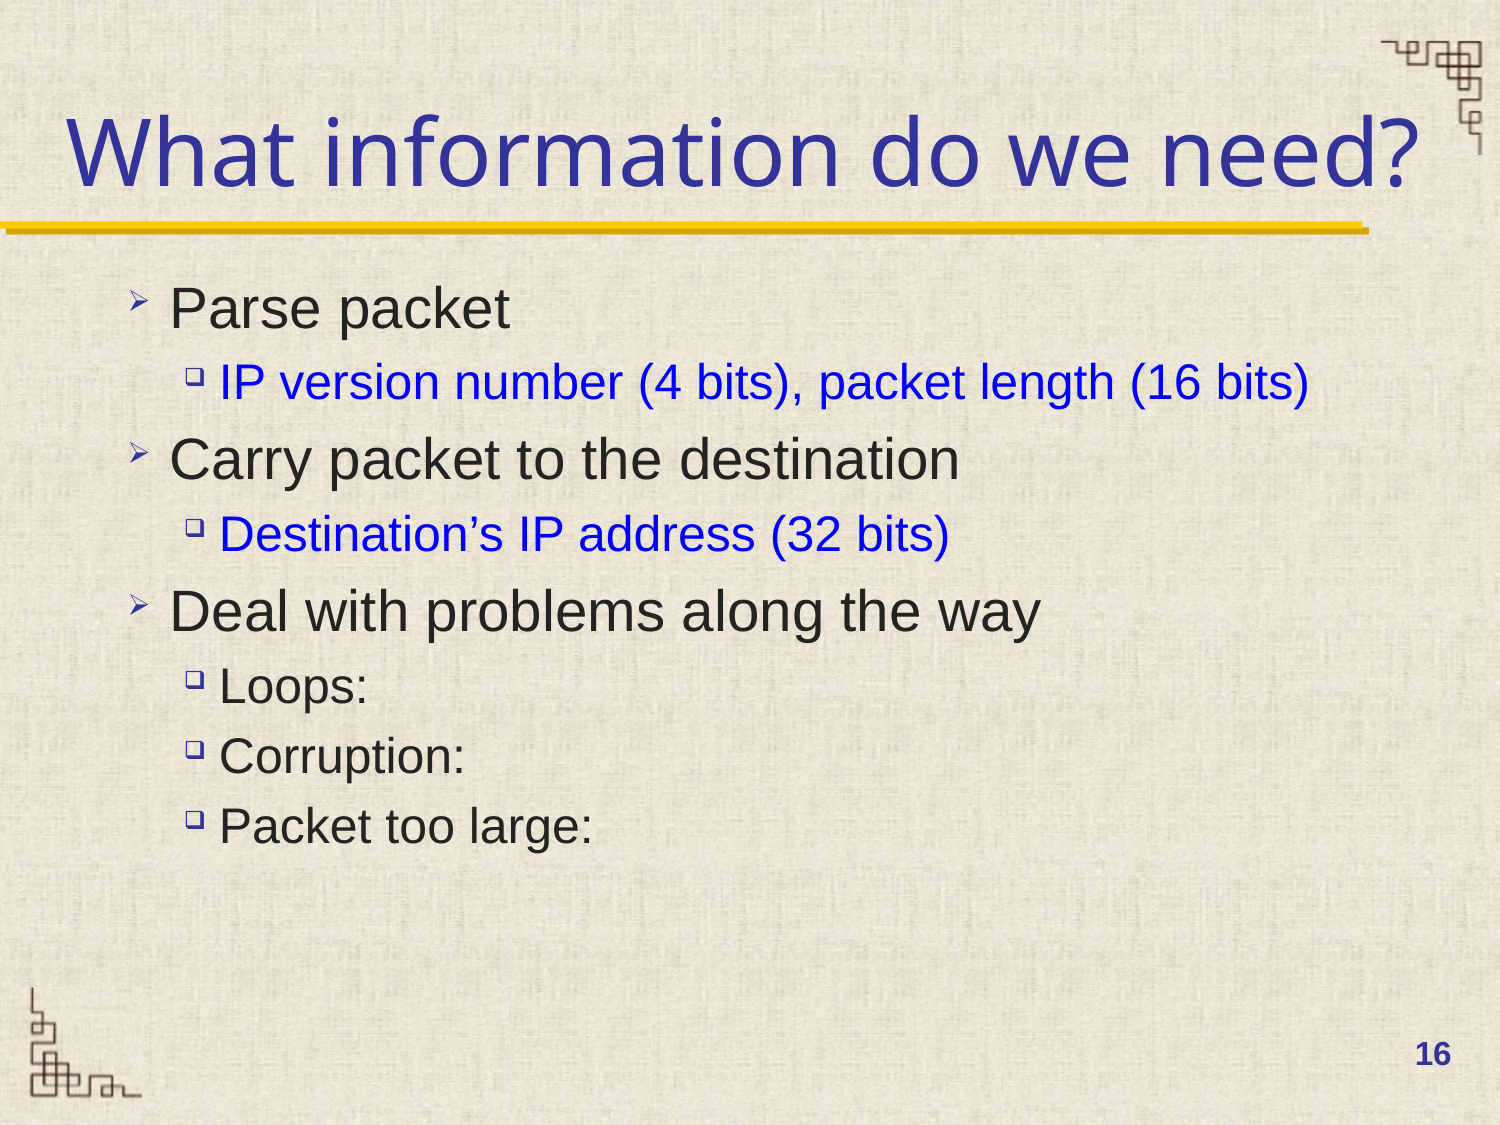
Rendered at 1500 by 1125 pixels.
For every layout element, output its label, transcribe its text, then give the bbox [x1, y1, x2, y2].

list Parse packet IP version number (4 bits), packet length (16 bits) Carry packet to the destination Destination’s IP address (32 bits) Deal with problems along the way Loops: Corruption: Packet too large: [112, 262, 1413, 988]
picture [0, 988, 141, 1122]
title What information do we need? [49, 24, 1451, 213]
slide_number 16 [1400, 1025, 1500, 1100]
picture [0, 0, 1500, 1125]
